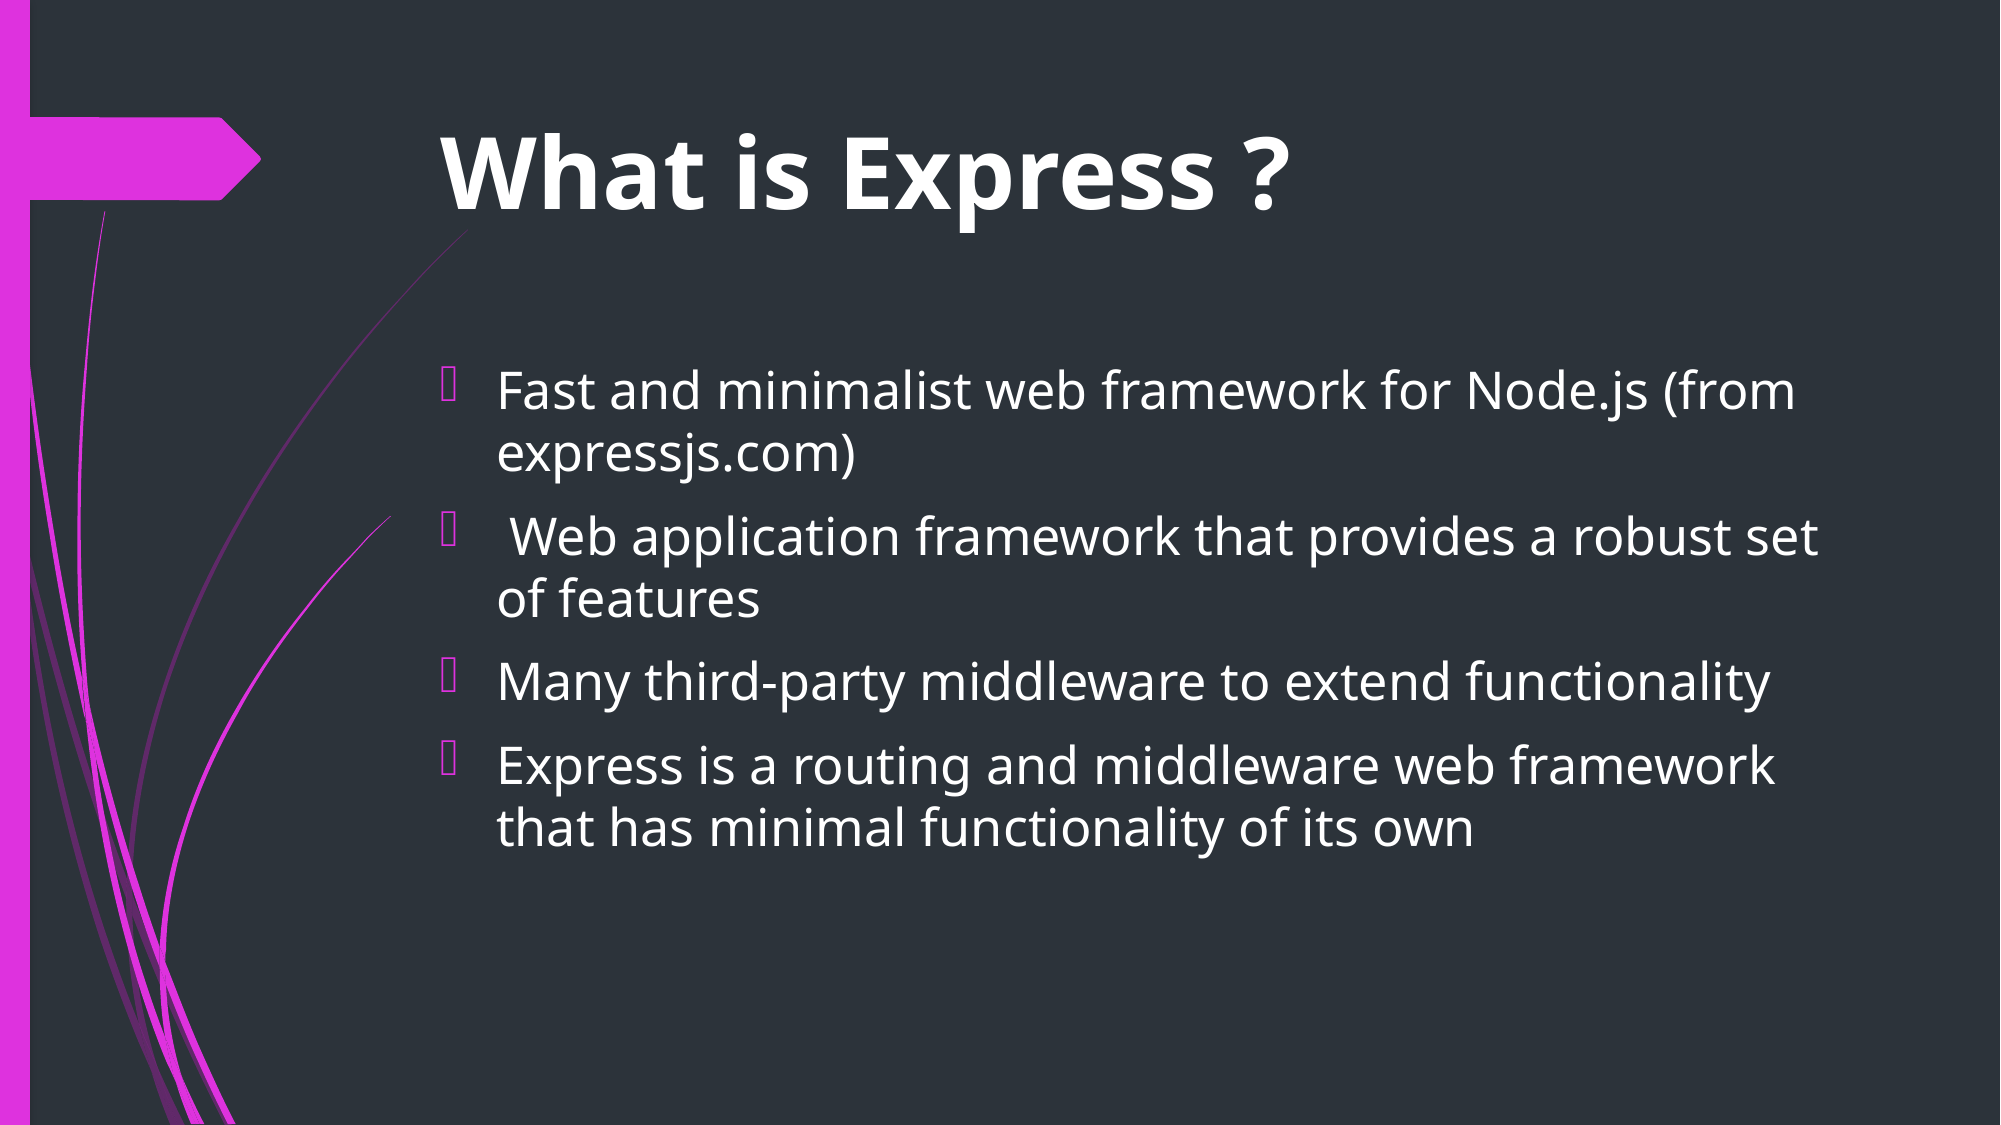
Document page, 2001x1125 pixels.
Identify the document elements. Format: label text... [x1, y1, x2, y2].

list Fast and minimalist web framework for Node.js (from expressjs.com) Web application framework that provides a robust set of features Many third-party middleware to extend functionality Express is a routing and middleware web framework that has minimal functionality of its own [424, 350, 1888, 970]
title What is Express ? [425, 102, 1888, 313]
